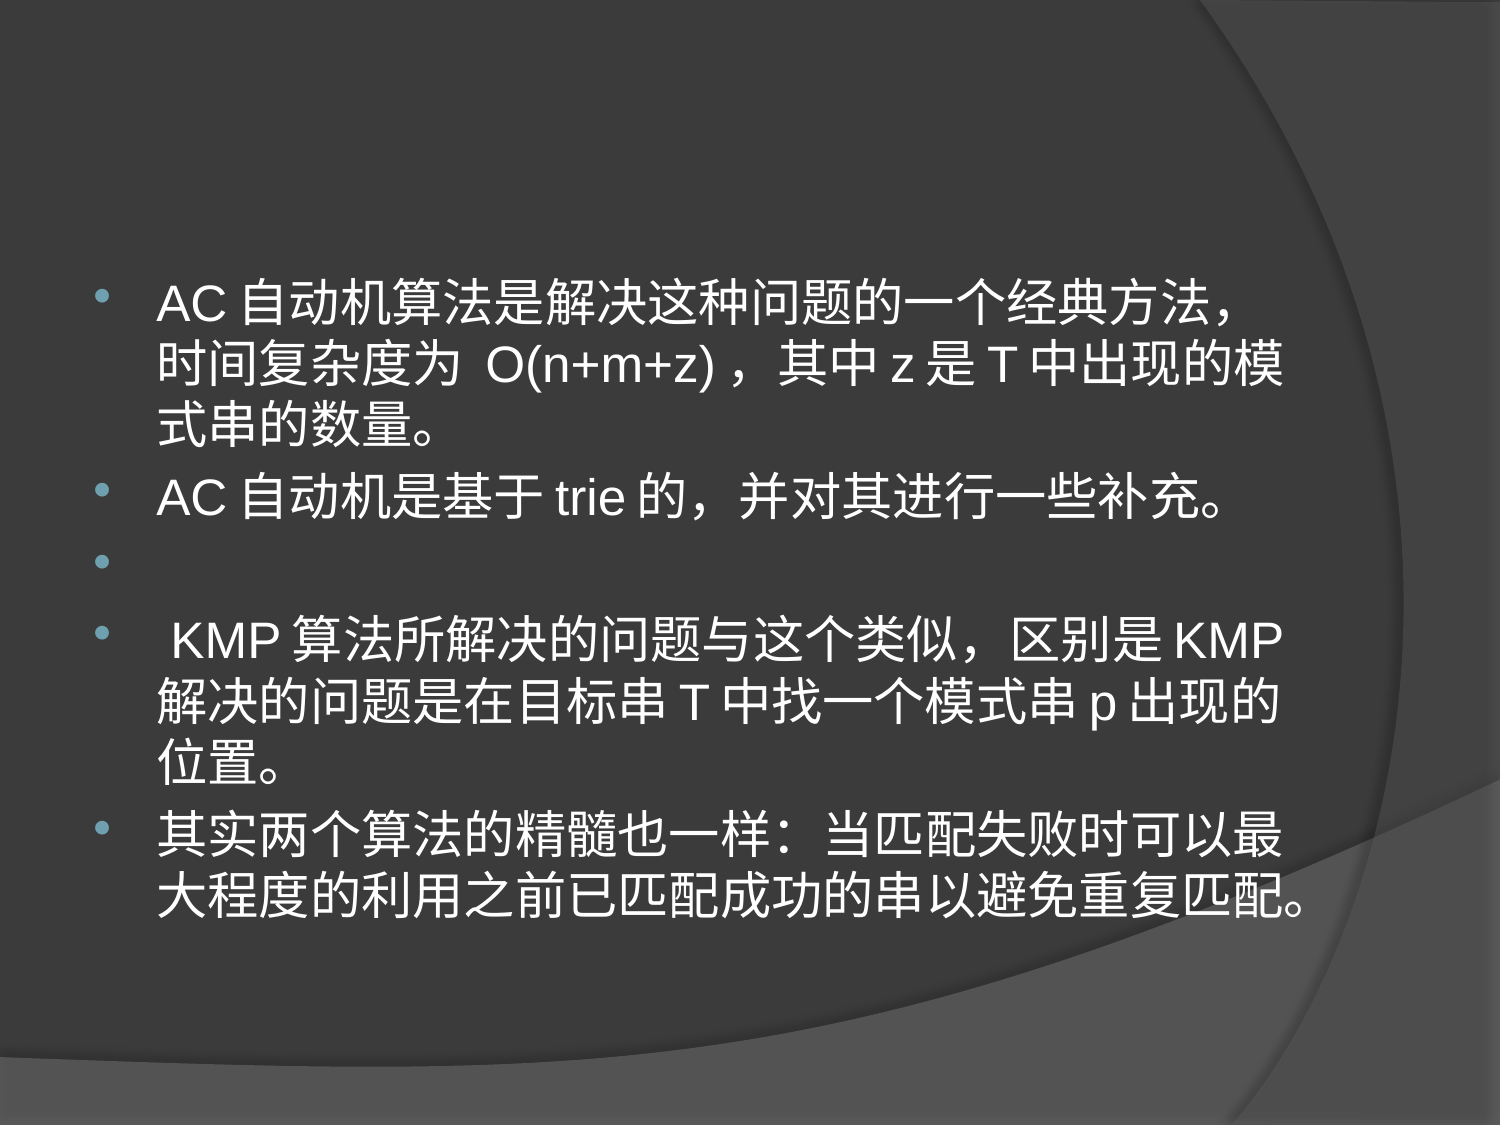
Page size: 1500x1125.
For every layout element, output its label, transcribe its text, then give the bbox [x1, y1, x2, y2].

list AC自动机算法是解决这种问题的一个经典方法，时间复杂度为 O(n+m+z)，其中z是T中出现的模式串的数量。 AC自动机是基于trie的，并对其进行一些补充。 KMP算法所解决的问题与这个类似，区别是KMP解决的问题是在目标串T中找一个模式串p出现的位置。 其实两个算法的精髓也一样：当匹配失败时可以最大程度的利用之前已匹配成功的串以避免重复匹配。 [75, 262, 1300, 1005]
